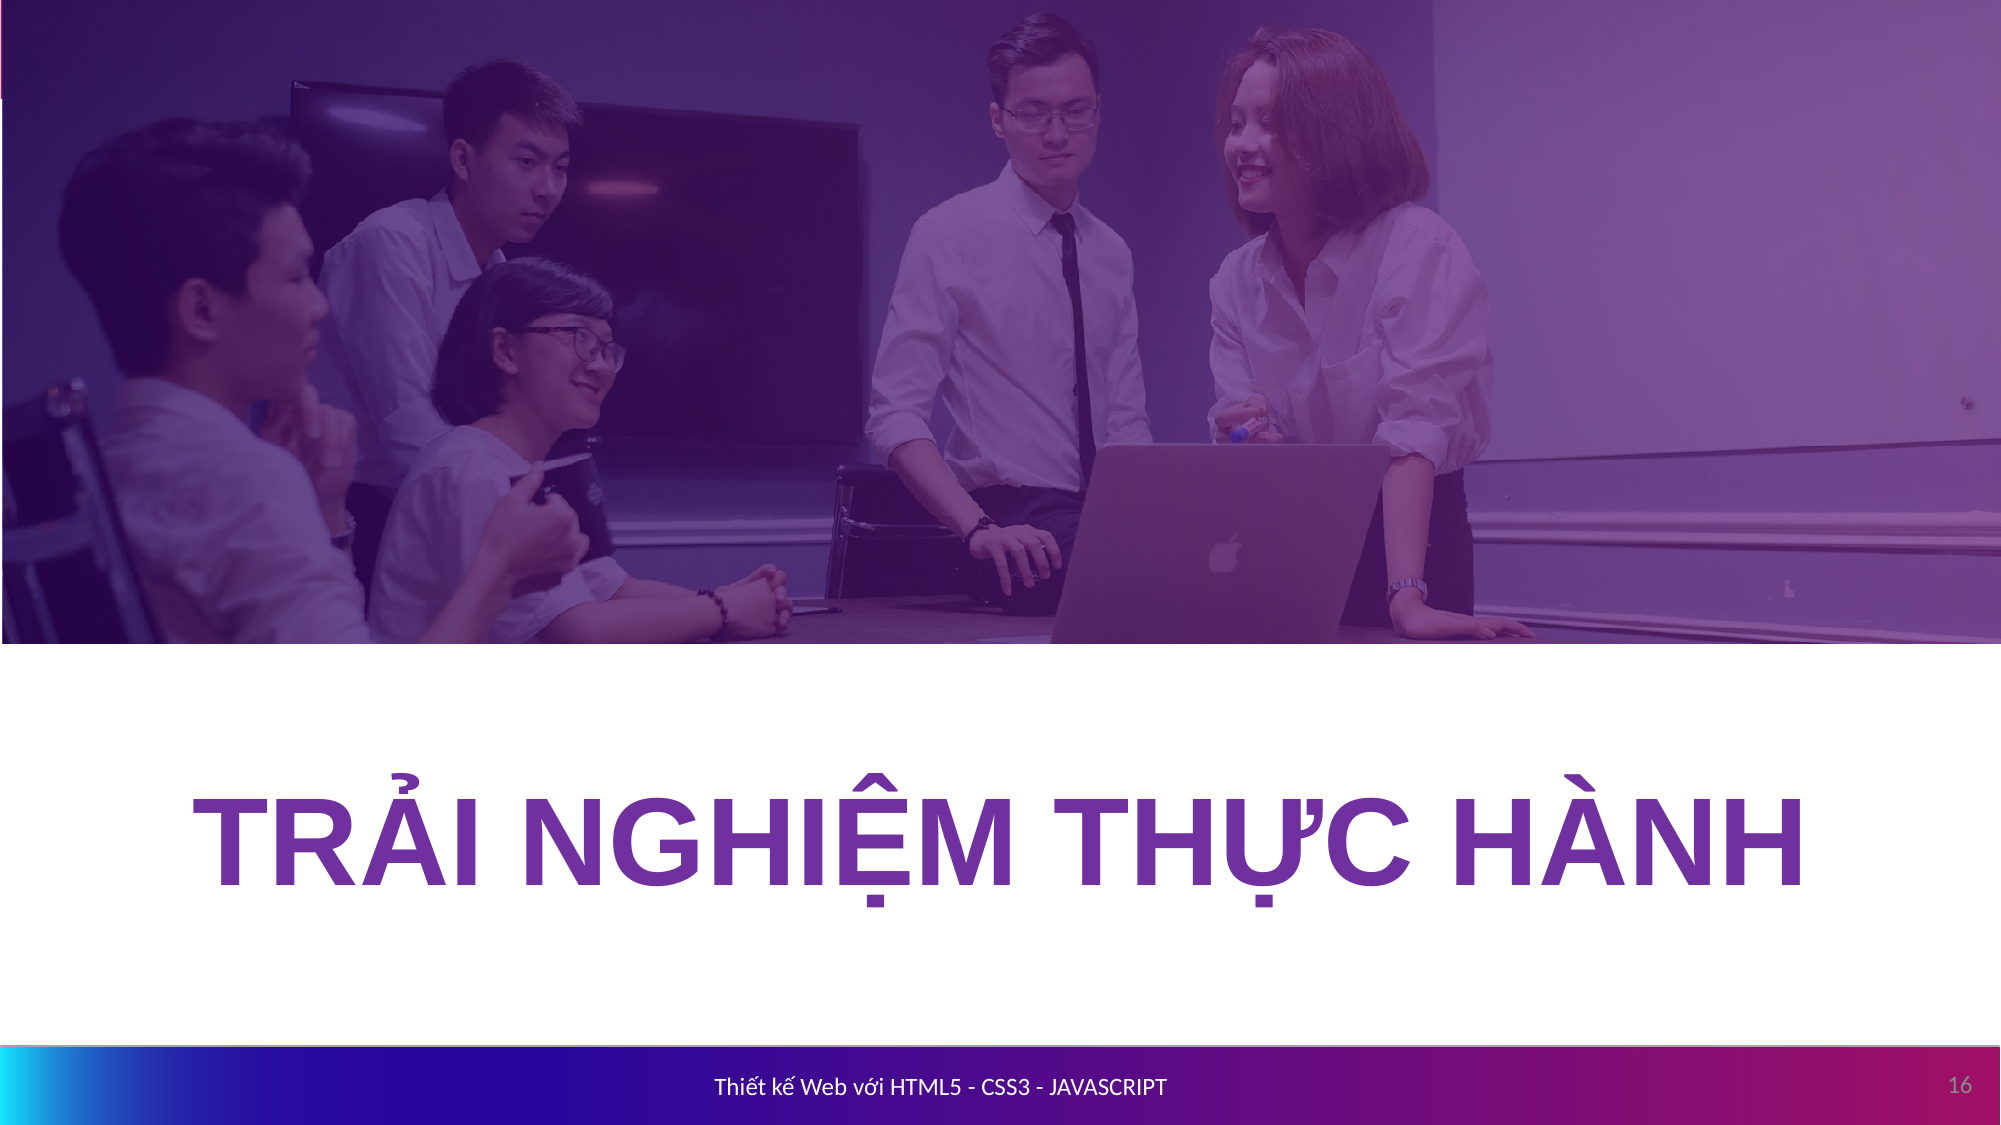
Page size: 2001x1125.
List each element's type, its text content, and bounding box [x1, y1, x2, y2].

picture [0, 1045, 2000, 1125]
picture [0, 0, 2001, 644]
text_box TRẢI NGHIỆM THỰC HÀNH [67, 678, 1936, 918]
